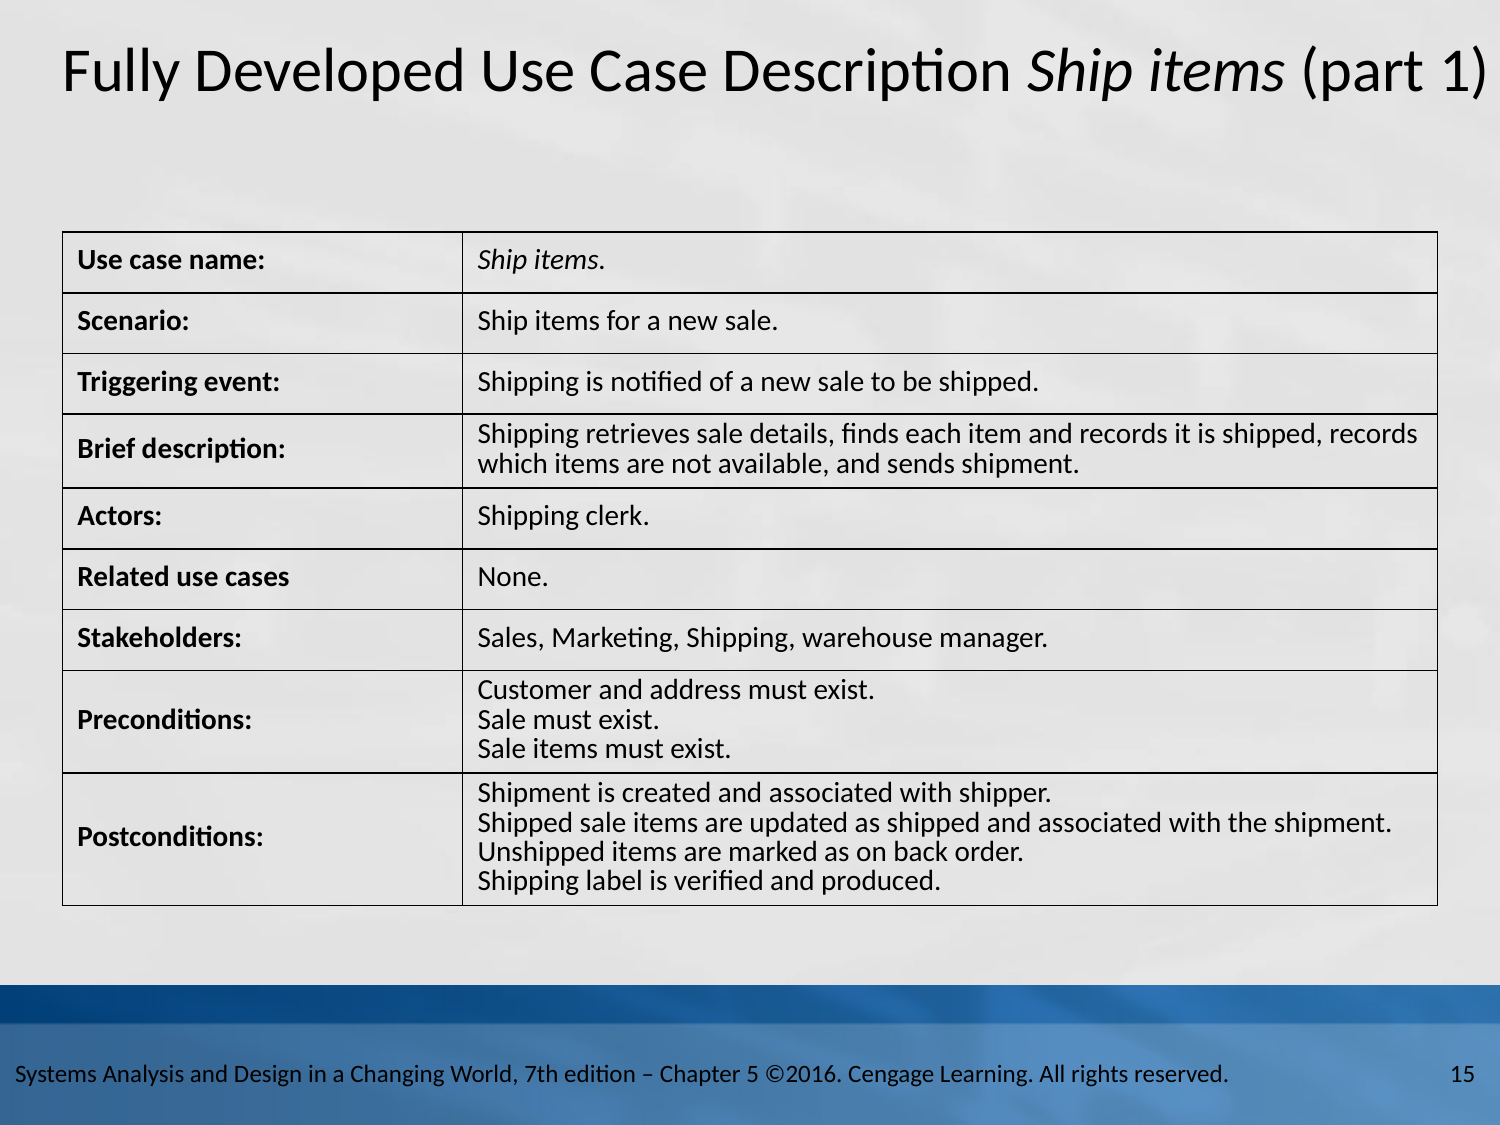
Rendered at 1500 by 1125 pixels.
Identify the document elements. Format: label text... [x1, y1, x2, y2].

table_cell Triggering event: [63, 354, 462, 413]
footer Systems Analysis and Design in a Changing World, 7th edition – Chapter 5 ©2016. Cengage Learning. All rights reserved. [0, 1042, 1275, 1103]
table_cell Related use cases [63, 550, 462, 609]
title Fully Developed Use Case Description Ship items (part 1) [62, 37, 1491, 138]
table_cell Shipping retrieves sale details, finds each item and records it is shipped, records which items are not available, and sends shipment. [463, 415, 1437, 487]
table_cell None. [463, 550, 1437, 609]
table_cell Actors: [63, 489, 462, 548]
table_cell Scenario: [63, 294, 462, 353]
picture [0, 0, 1500, 1125]
table_header Ship items. [463, 233, 1437, 292]
table_cell Preconditions: [63, 671, 462, 772]
table_cell Ship items for a new sale. [463, 294, 1437, 353]
table_cell Customer and address must exist. Sale must exist. Sale items must exist. [463, 671, 1437, 772]
table_header Use case name: [63, 233, 462, 292]
table_cell Shipping is notified of a new sale to be shipped. [463, 354, 1437, 413]
table_cell Brief description: [63, 415, 462, 487]
table_cell Shipping clerk. [463, 489, 1437, 548]
table_cell Shipment is created and associated with shipper. Shipped sale items are updated as shipped and associated with the shipment. Unshipped items are marked as on back order. Shipping label is verified and produced. [463, 774, 1437, 905]
table_cell Sales, Marketing, Shipping, warehouse manager. [463, 610, 1437, 670]
table_cell Stakeholders: [63, 610, 462, 670]
table_cell Postconditions: [63, 774, 462, 905]
slide_number 15 [1393, 1042, 1491, 1103]
